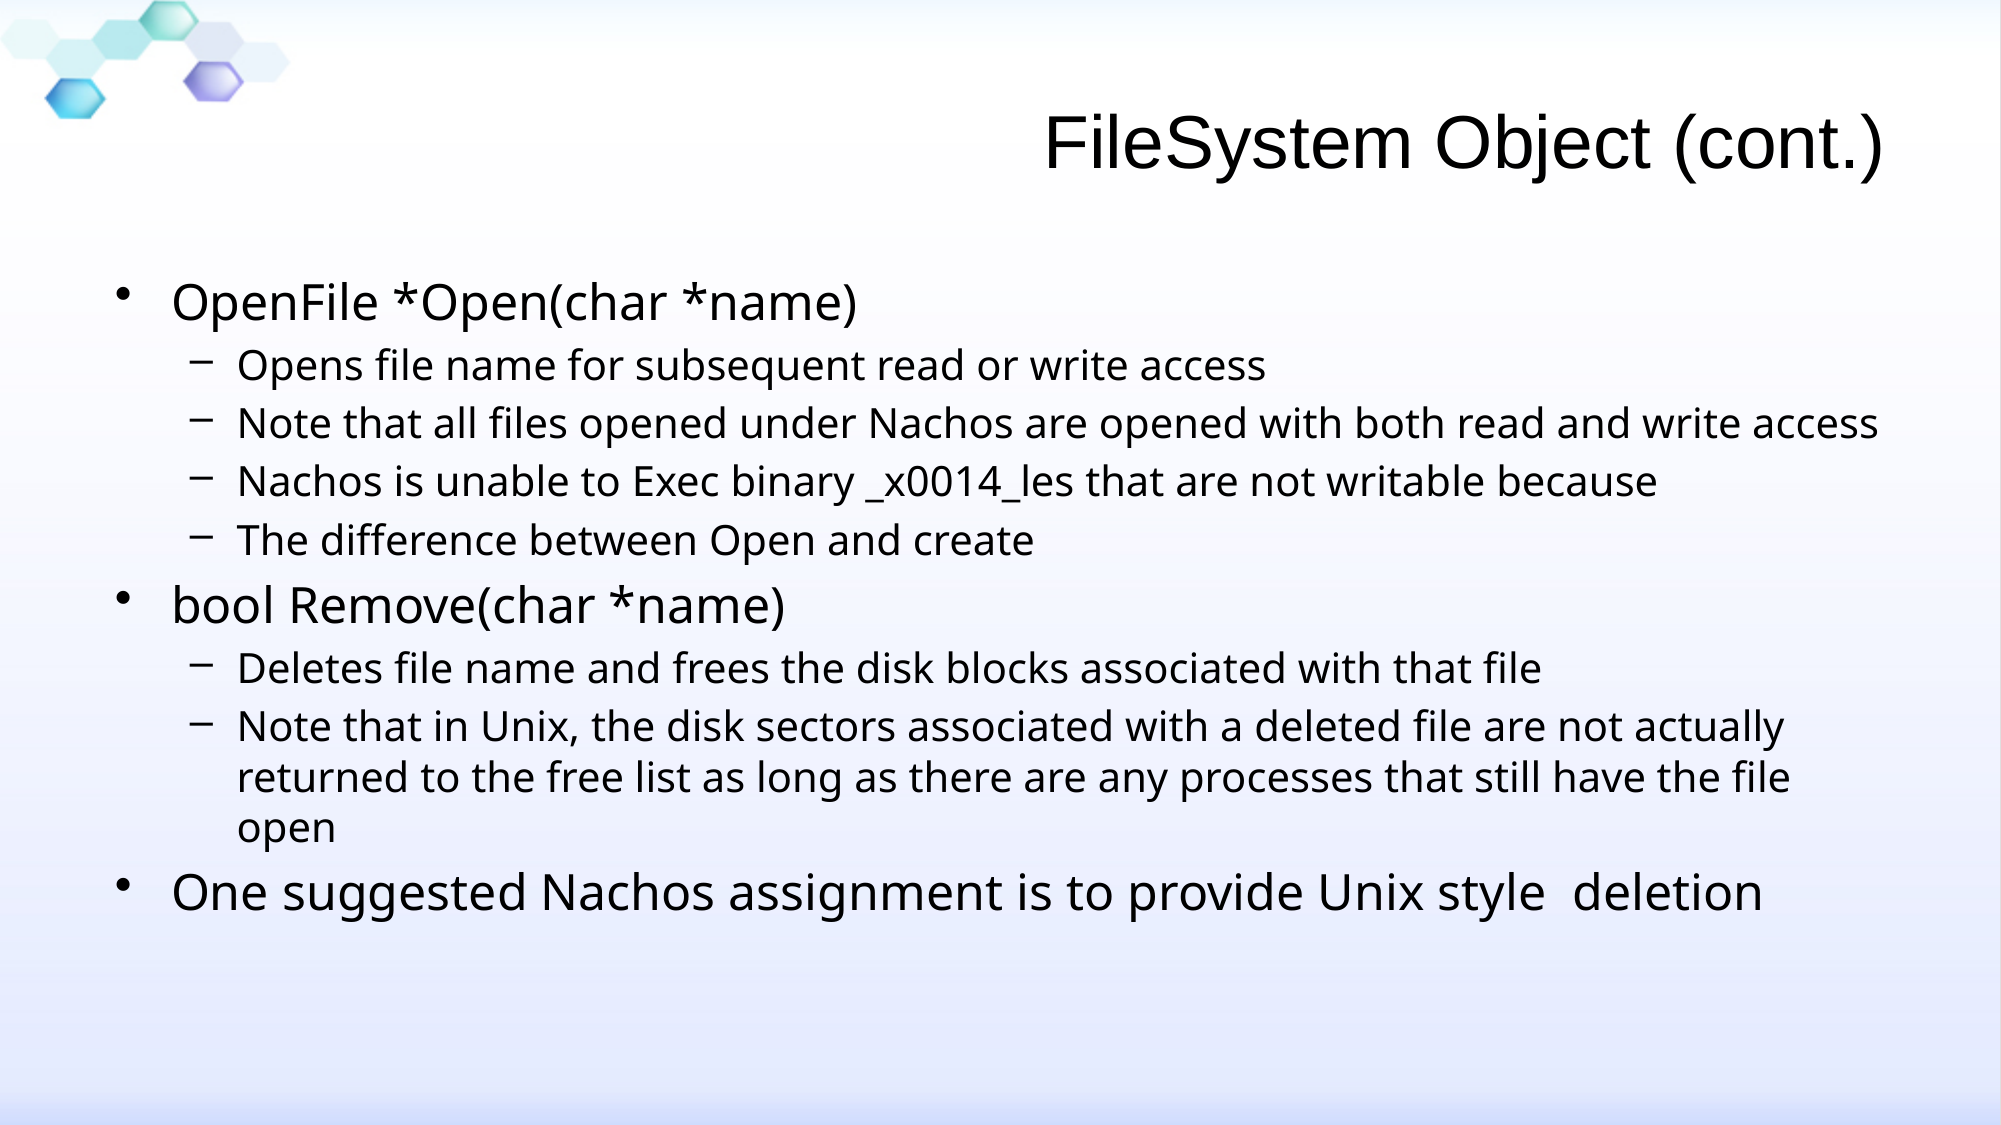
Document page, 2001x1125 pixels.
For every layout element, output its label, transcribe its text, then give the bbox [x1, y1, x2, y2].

picture [0, 0, 2001, 1125]
title FileSystem Object (cont.) [99, 44, 1901, 233]
list OpenFile *Open(char *name) Opens file name for subsequent read or write access Note that all files opened under Nachos are opened with both read and write access Nachos is unable to Exec binary _x0014_les that are not writable because The difference between Open and create bool Remove(char *name) Deletes file name and frees the disk blocks associated with that file Note that in Unix, the disk sectors associated with a deleted file are not actually returned to the free list as long as there are any processes that still have the file open One suggested Nachos assignment is to provide Unix style deletion [99, 262, 1901, 1006]
